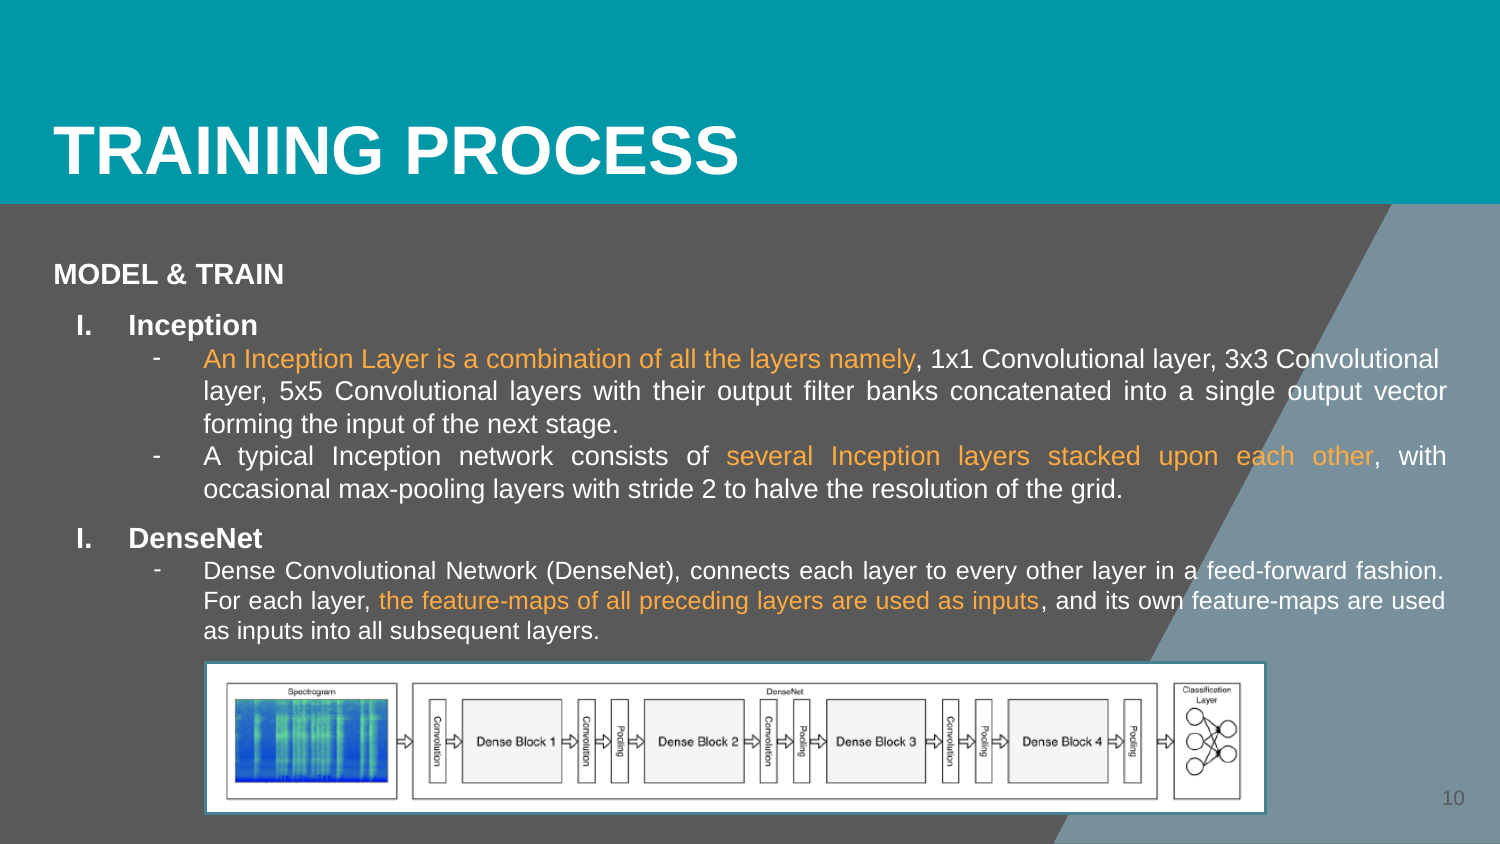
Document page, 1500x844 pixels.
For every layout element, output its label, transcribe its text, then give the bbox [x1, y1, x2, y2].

slide_number ‹#› [1389, 764, 1480, 830]
text_box TRAINING PROCESS [38, 90, 1462, 203]
text_box MODEL & TRAIN Inception An Inception Layer is a combination of all the layers namely, 1x1 Convolutional layer, 3x3 Convolutional layer, 5x5 Convolutional layers with their output filter banks concatenated into a single output vector forming the input of the next stage. A typical Inception network consists of several Inception layers stacked upon each other, with occasional max-pooling layers with stride 2 to halve the resolution of the grid. DenseNet Dense Convolutional Network (DenseNet), connects each layer to every other layer in a feed-forward fashion. For each layer, the feature-maps of all preceding layers are used as inputs, and its own feature-maps are used as inputs into all subsequent layers. [38, 240, 1462, 659]
picture [206, 663, 1265, 812]
text_box [1053, 204, 1500, 844]
text_box [0, 0, 1500, 204]
